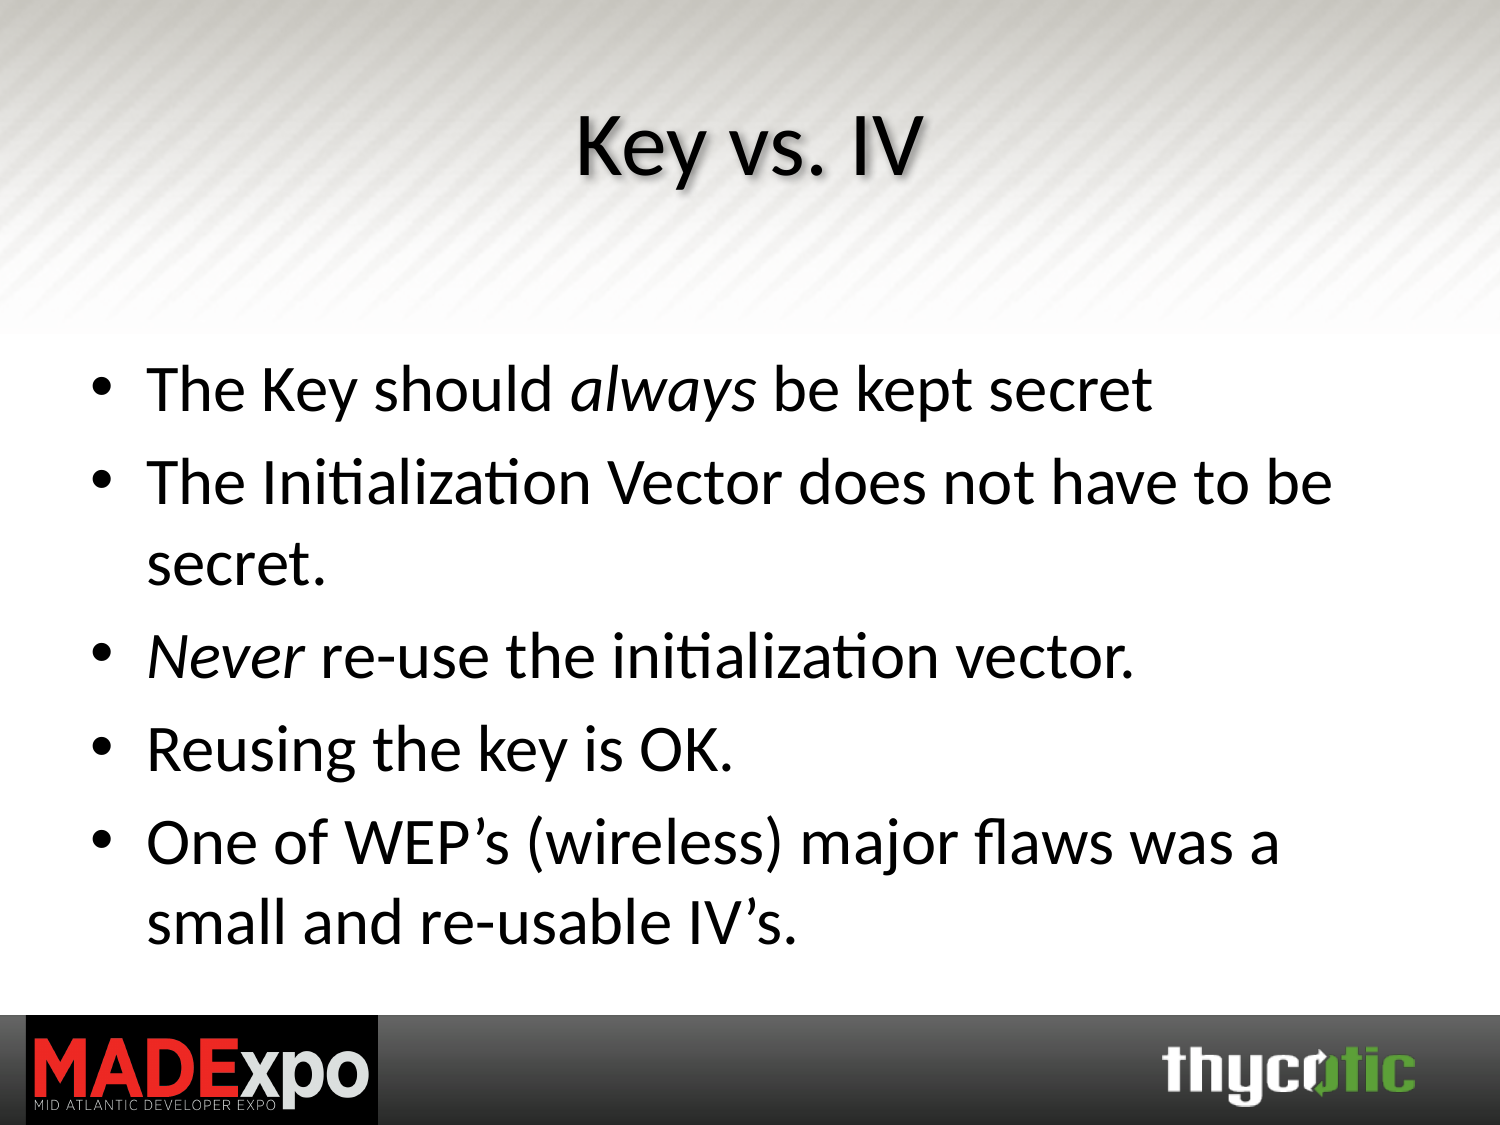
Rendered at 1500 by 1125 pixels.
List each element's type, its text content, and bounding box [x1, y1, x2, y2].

list The Key should always be kept secret The Initialization Vector does not have to be secret. Never re-use the initialization vector. Reusing the key is OK. One of WEP’s (wireless) major flaws was a small and re-usable IV’s. [75, 337, 1425, 1005]
picture [0, 1015, 1500, 1125]
title Key vs. IV [75, 45, 1425, 233]
